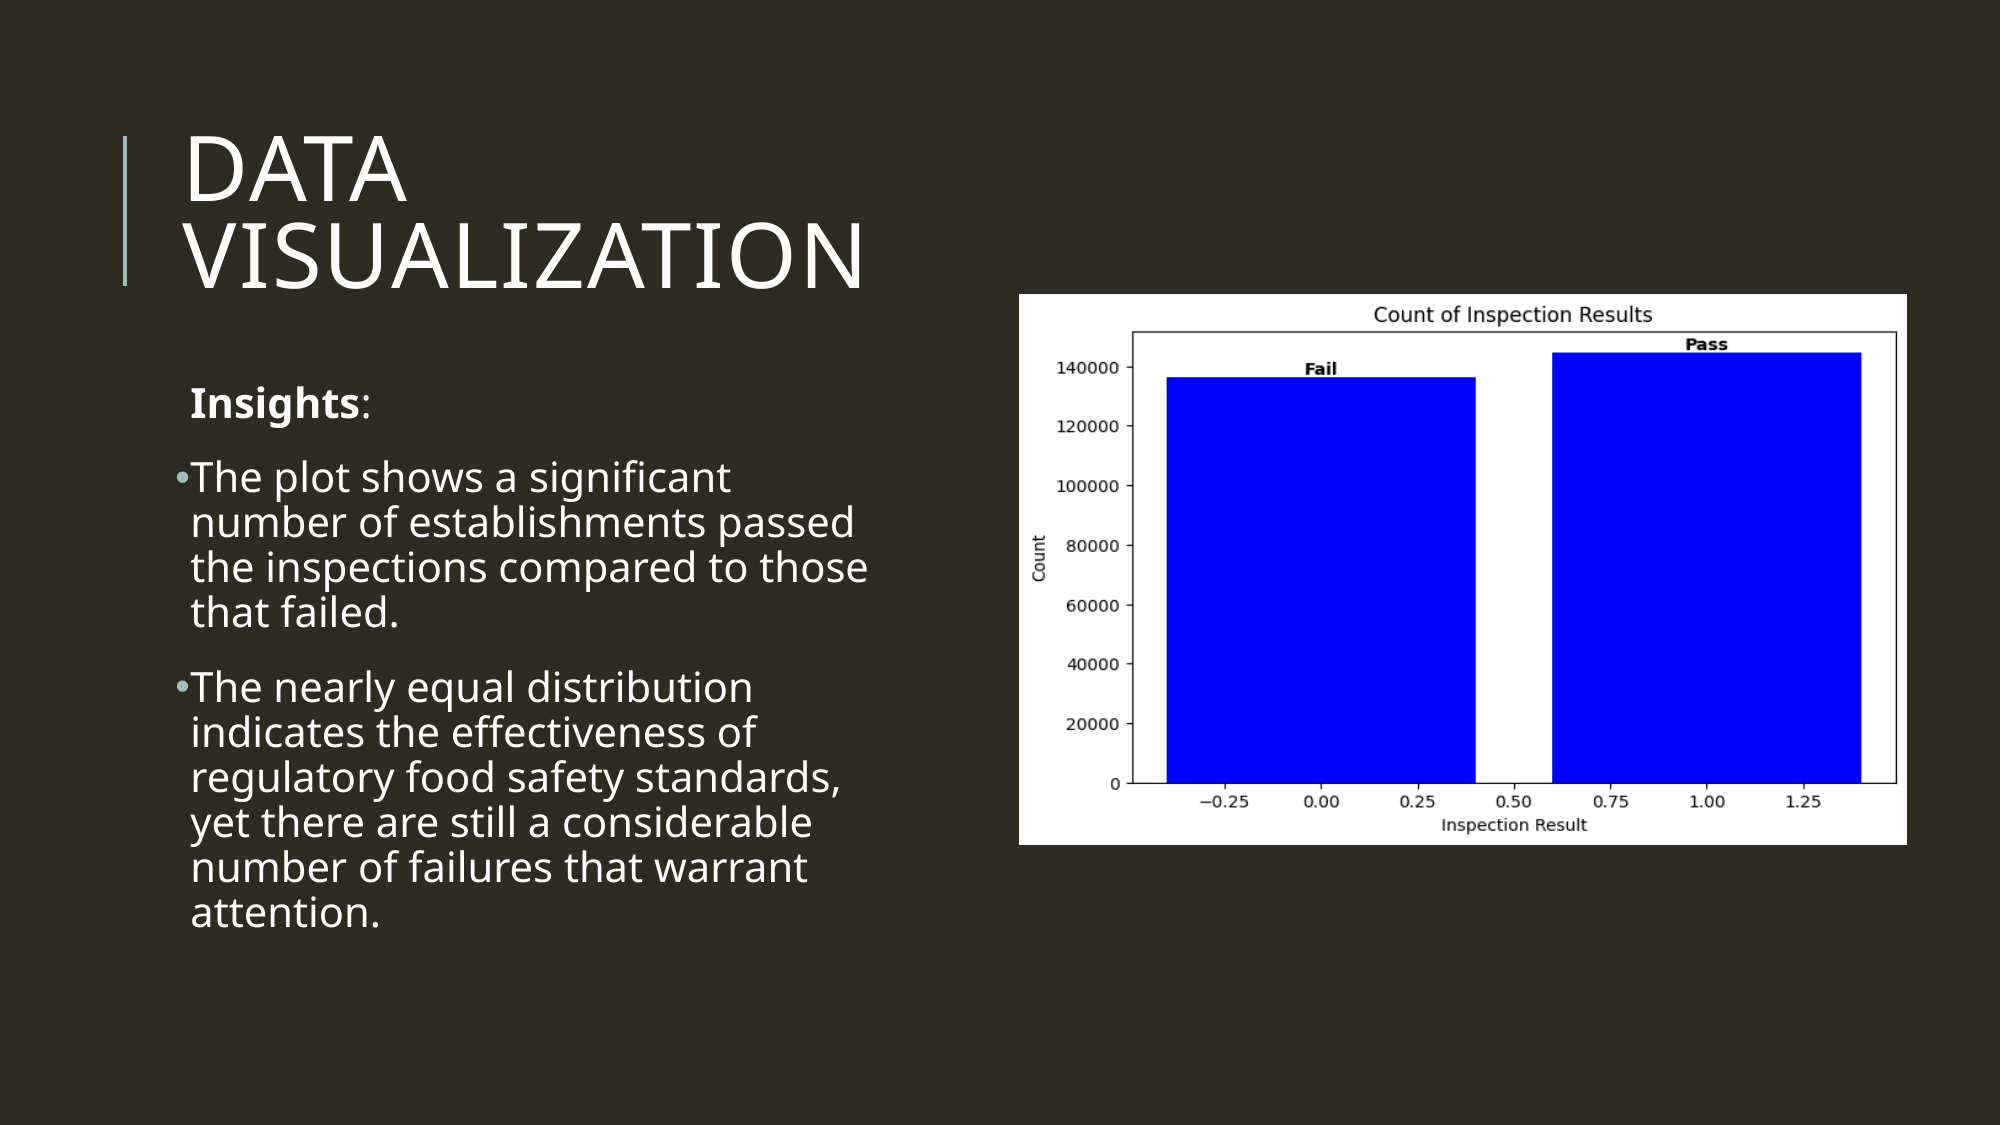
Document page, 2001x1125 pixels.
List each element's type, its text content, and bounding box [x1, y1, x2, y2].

picture [1018, 294, 1907, 846]
title Data Visualization [168, 96, 895, 342]
list Insights: The plot shows a significant number of establishments passed the inspections compared to those that failed. The nearly equal distribution indicates the effectiveness of regulatory food safety standards, yet there are still a considerable number of failures that warrant attention. [168, 375, 895, 1020]
